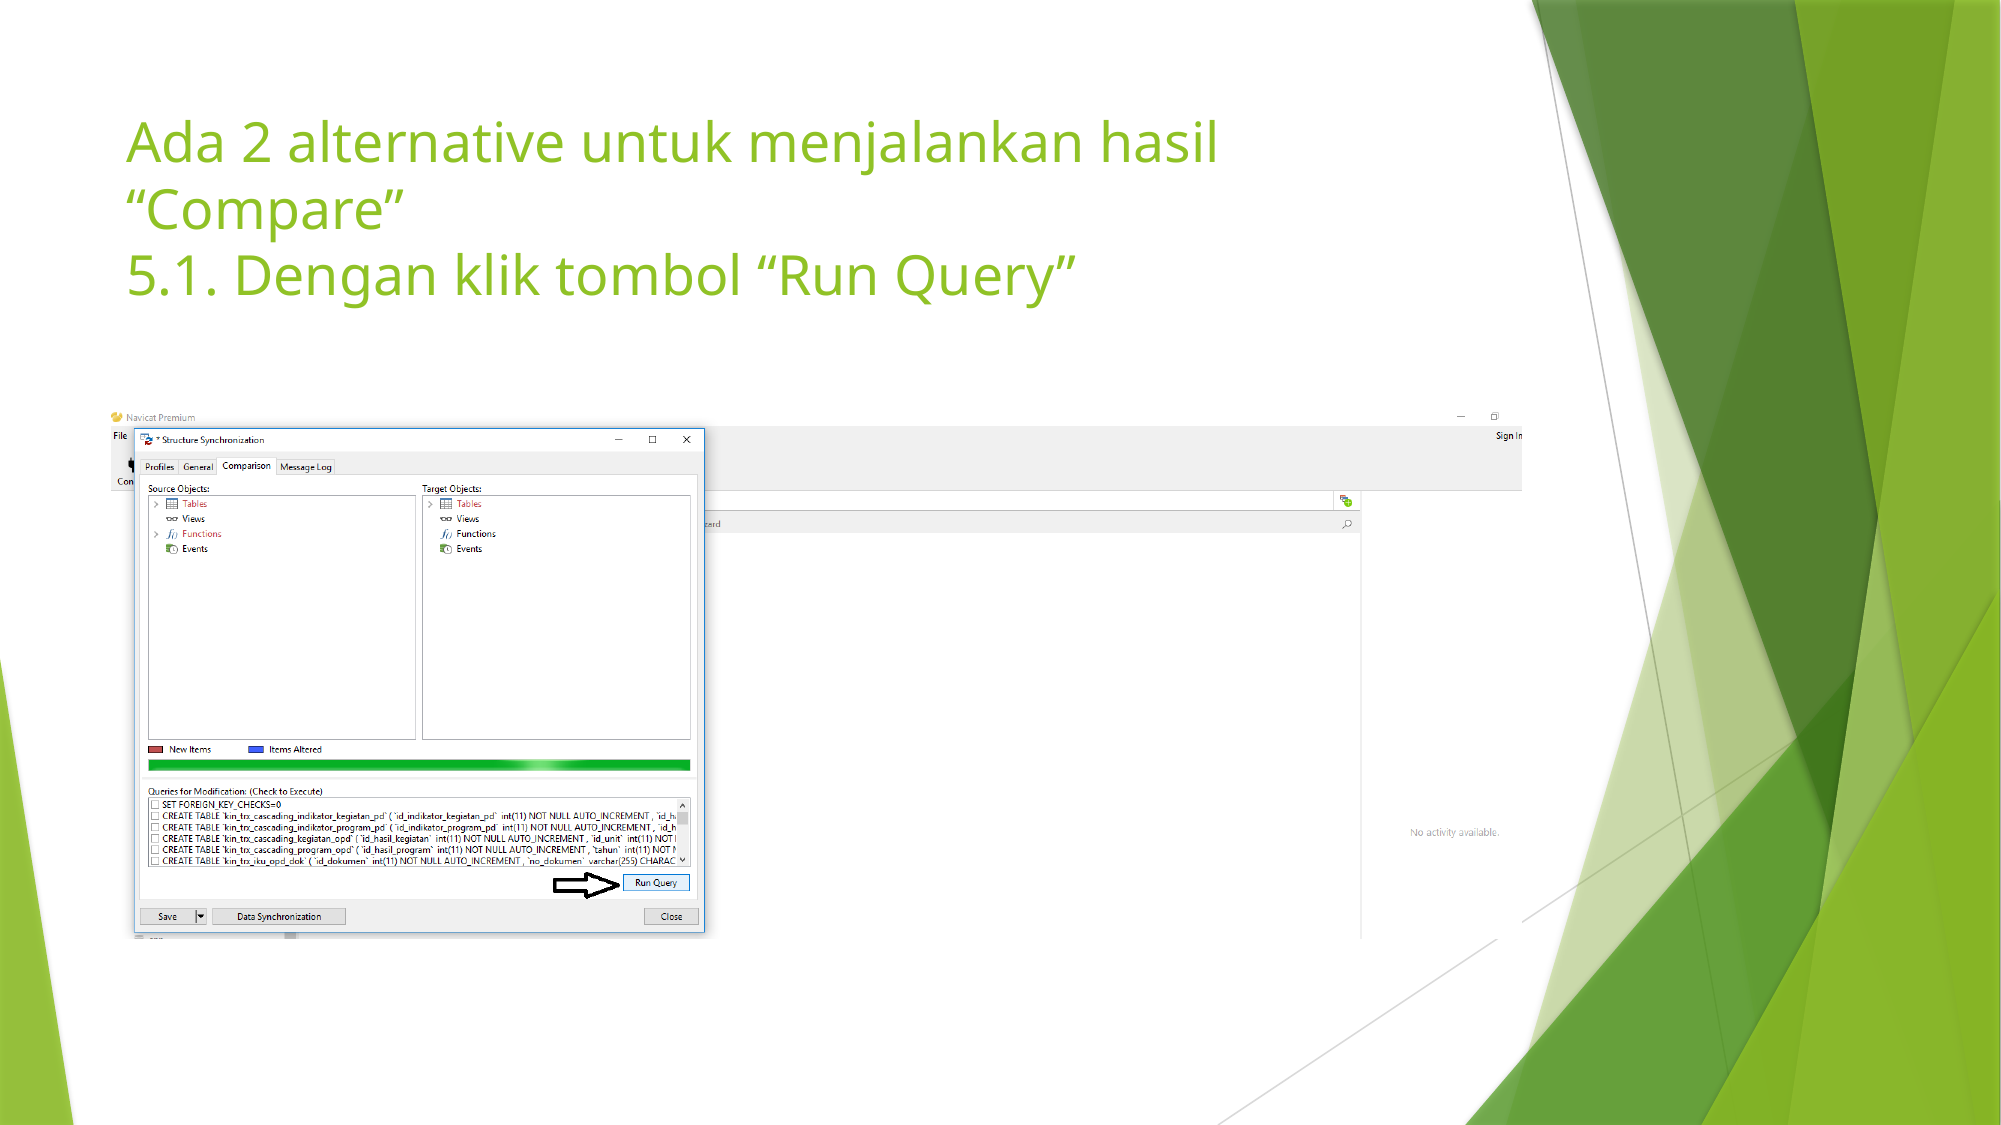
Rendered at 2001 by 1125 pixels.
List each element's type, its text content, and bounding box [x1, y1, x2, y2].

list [110, 406, 1522, 940]
title Ada 2 alternative untuk menjalankan hasil “Compare” 5.1. Dengan klik tombol “Run Query” [111, 99, 1522, 317]
